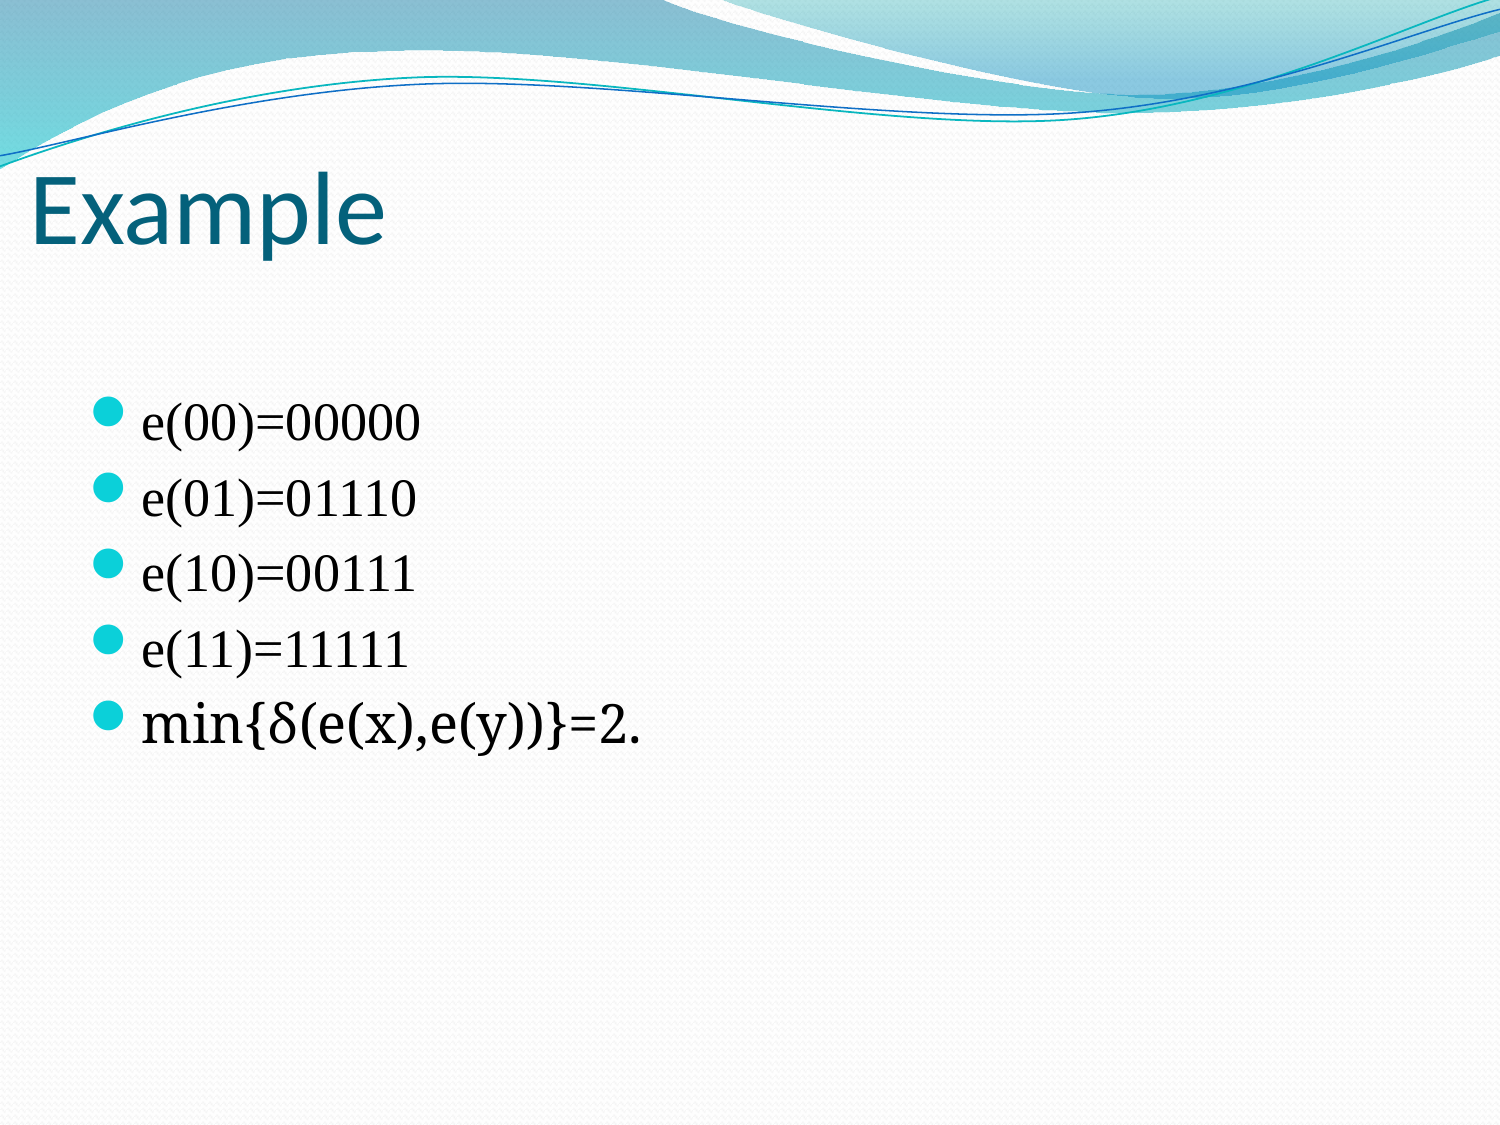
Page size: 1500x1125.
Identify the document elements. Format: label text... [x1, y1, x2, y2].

title Example [29, 78, 1455, 266]
list e(00)=00000 e(01)=01110 e(10)=00111 e(11)=11111 min{δ(e(x),e(y))}=2. [75, 302, 1425, 1125]
